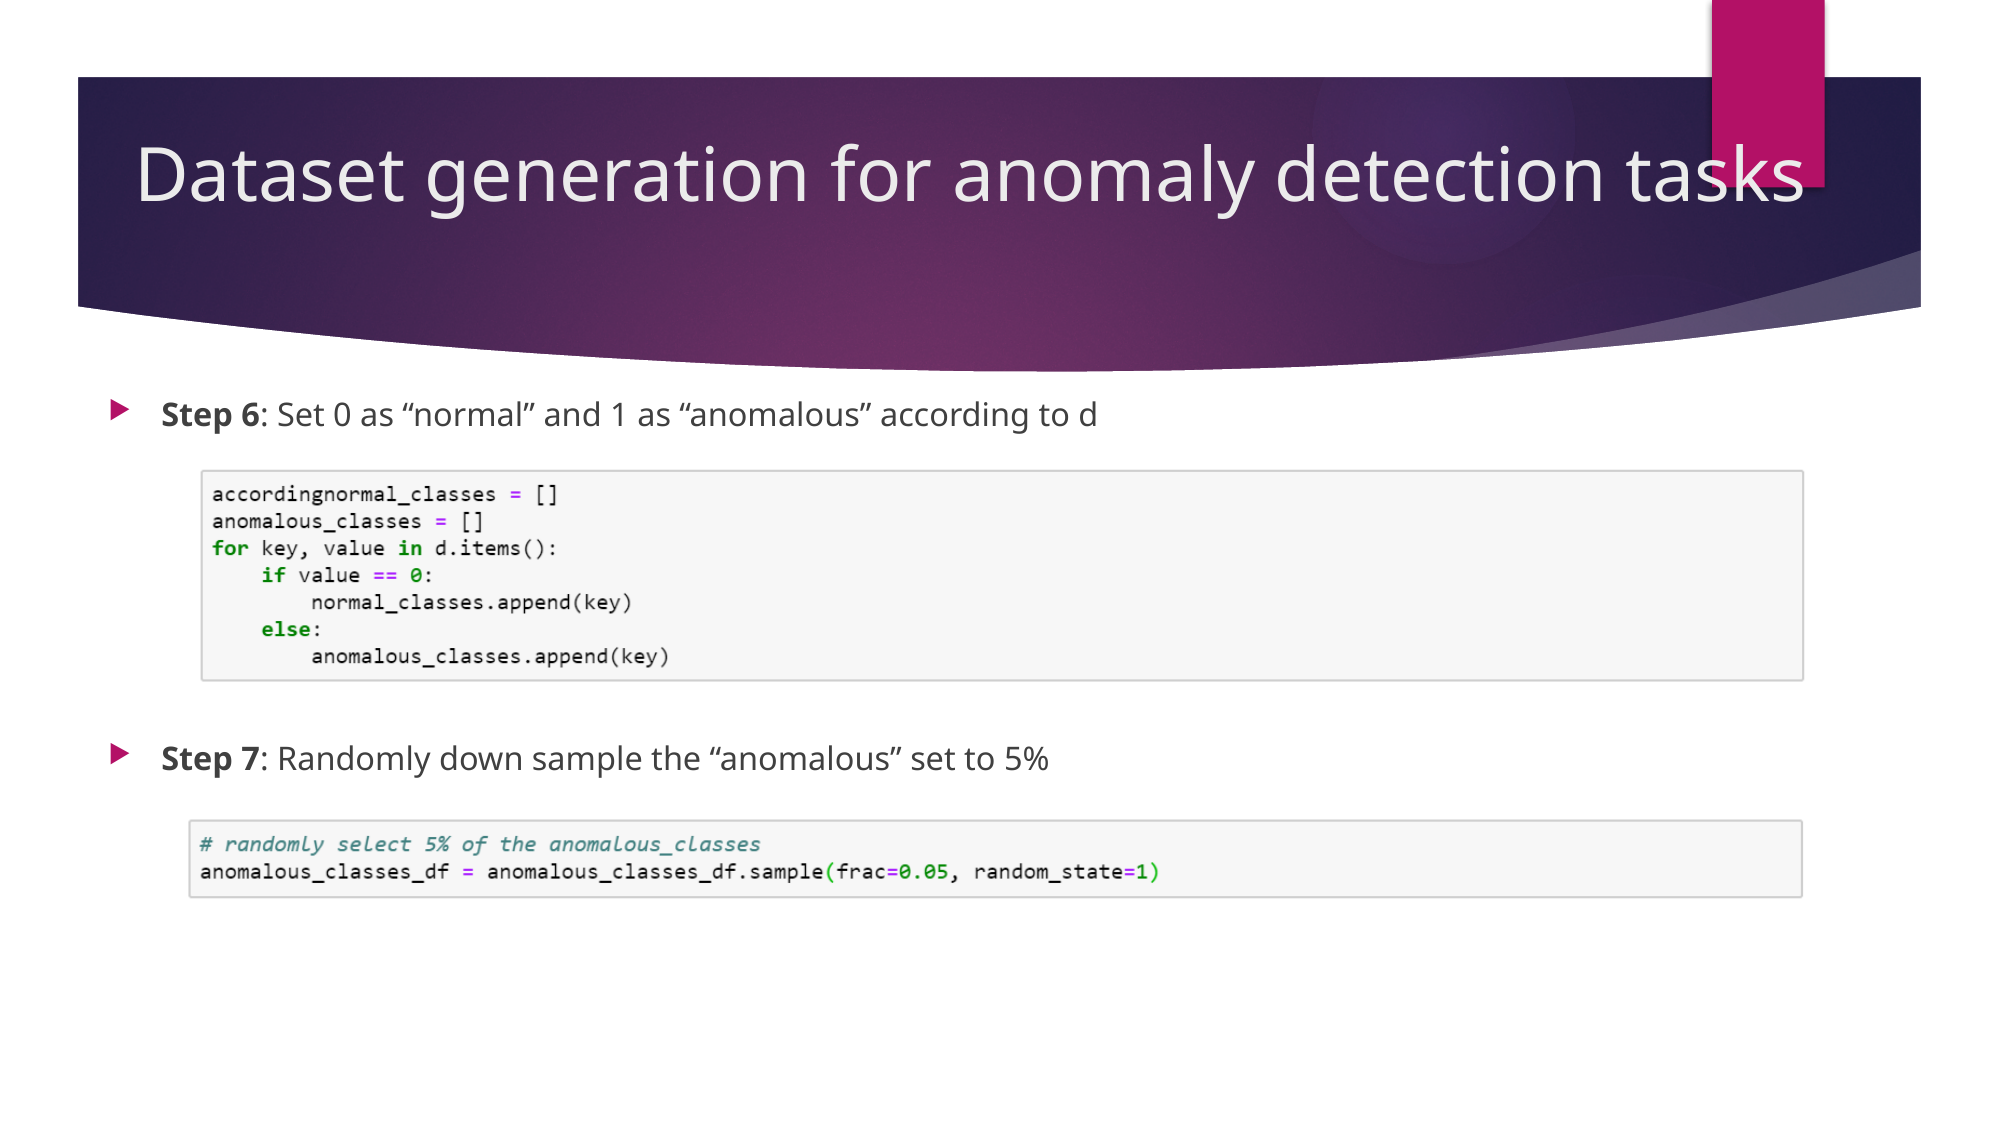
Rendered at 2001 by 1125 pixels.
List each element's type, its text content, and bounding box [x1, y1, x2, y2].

list Step 6: Set 0 as “normal” and 1 as “anomalous” according to d Step 7: Randomly down sample the “anomalous” set to 5% [93, 386, 1904, 787]
picture [182, 812, 1815, 906]
picture [190, 459, 1815, 714]
title Dataset generation for anomaly detection tasks [119, 113, 1930, 229]
